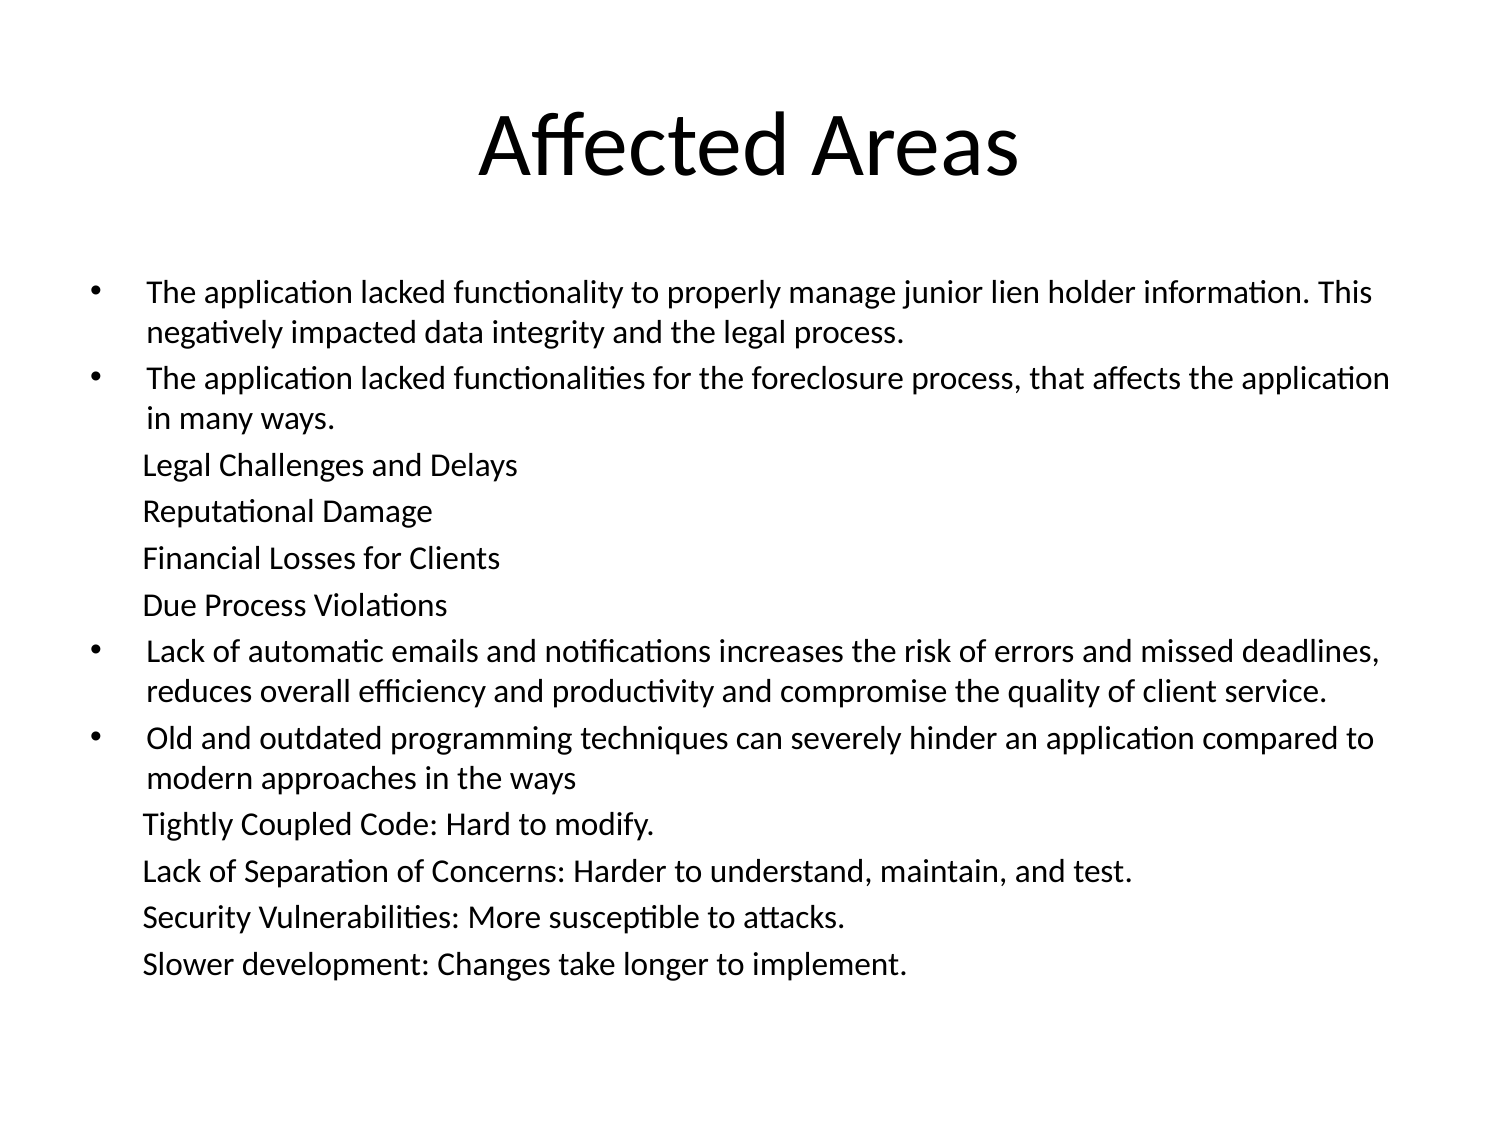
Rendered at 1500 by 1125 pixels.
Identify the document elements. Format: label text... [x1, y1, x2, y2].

title Affected Areas [75, 45, 1425, 233]
list The application lacked functionality to properly manage junior lien holder information. This negatively impacted data integrity and the legal process. The application lacked functionalities for the foreclosure process, that affects the application in many ways. Legal Challenges and Delays Reputational Damage Financial Losses for Clients Due Process Violations Lack of automatic emails and notifications increases the risk of errors and missed deadlines, reduces overall efficiency and productivity and compromise the quality of client service. Old and outdated programming techniques can severely hinder an application compared to modern approaches in the ways Tightly Coupled Code: Hard to modify. Lack of Separation of Concerns: Harder to understand, maintain, and test. Security Vulnerabilities: More susceptible to attacks. Slower development: Changes take longer to implement. [75, 262, 1425, 1005]
